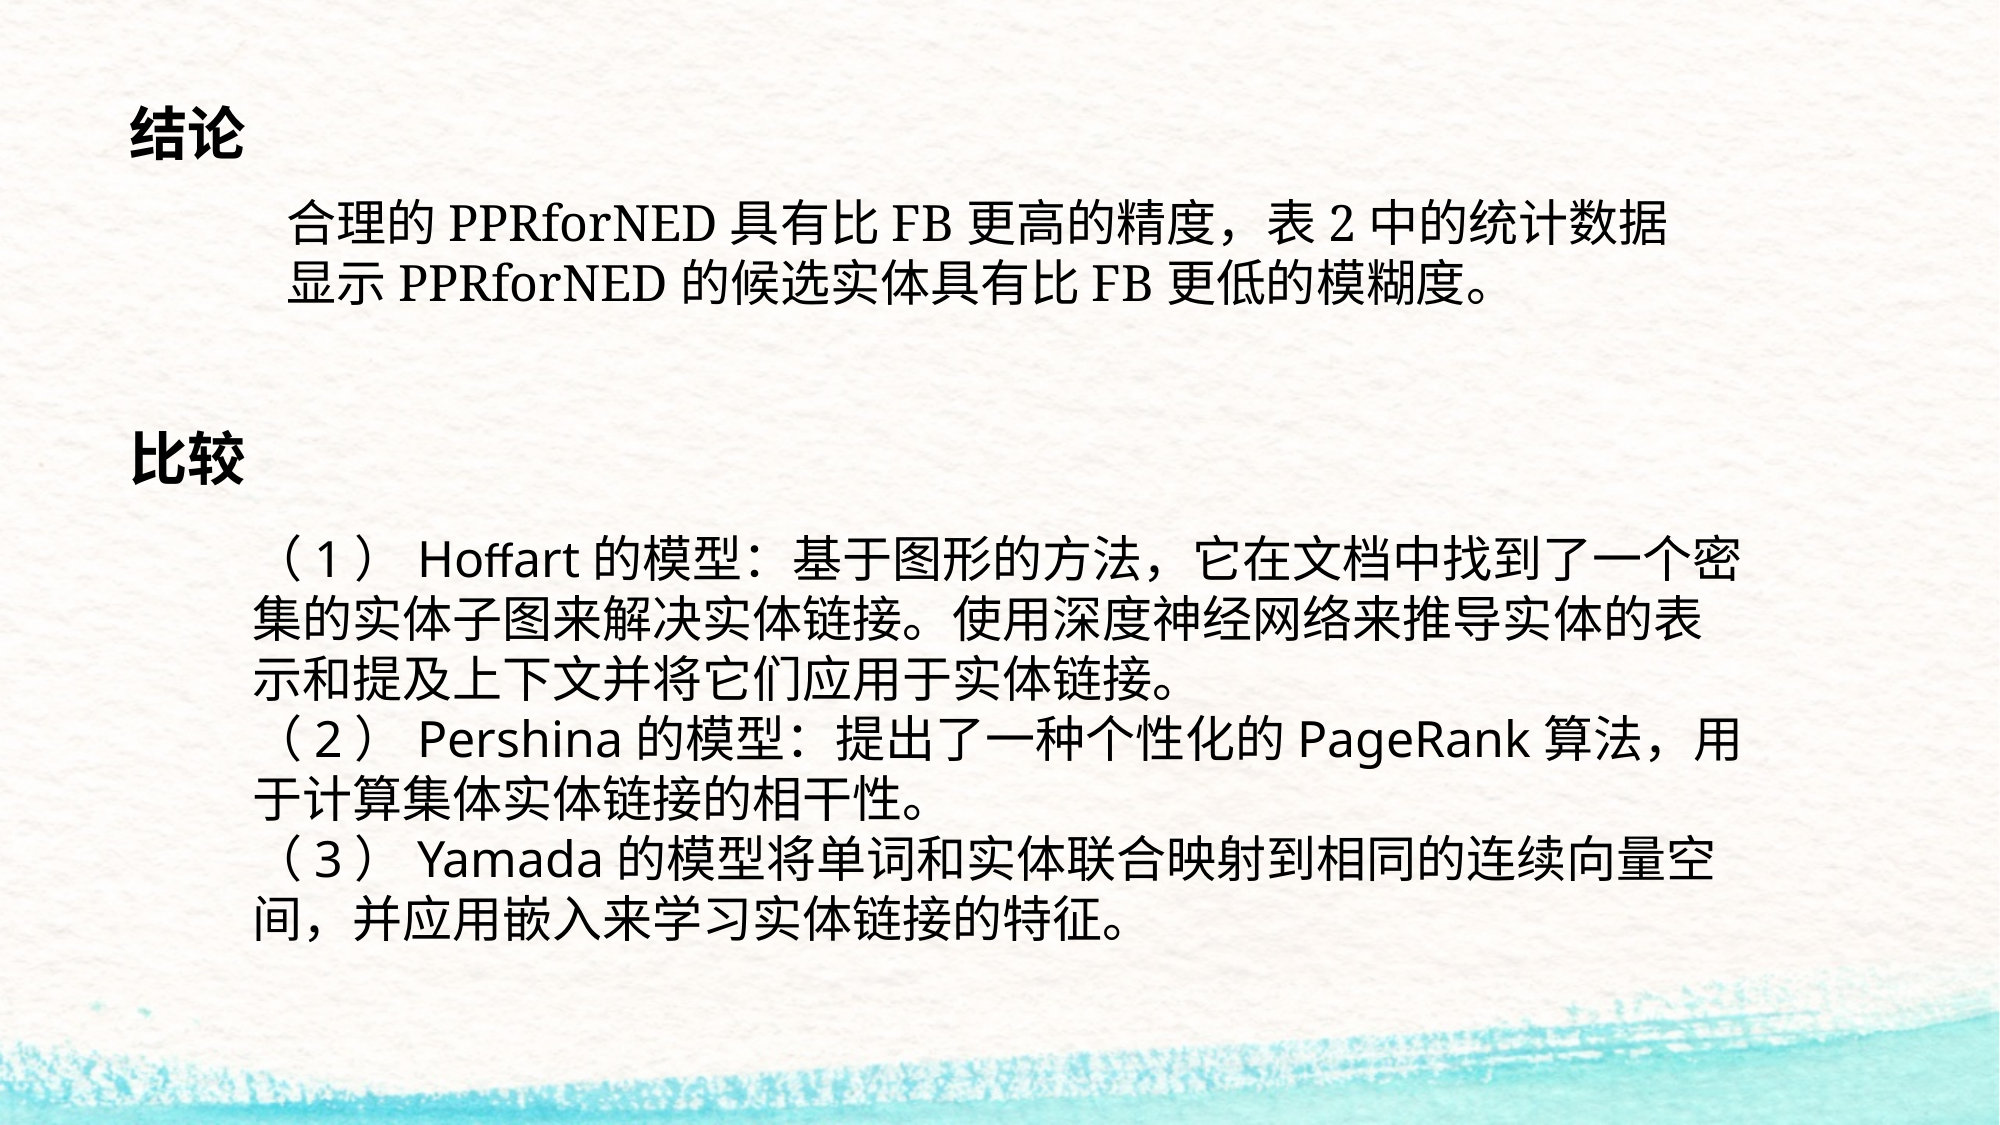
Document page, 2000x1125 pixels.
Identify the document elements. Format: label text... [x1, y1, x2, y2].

text_box （1）Hoffart的模型：基于图形的方法，它在文档中找到了一个密集的实体子图来解决实体链接。使用深度神经网络来推导实体的表示和提及上下文并将它们应用于实体链接。 （2）Pershina的模型：提出了一种个性化的PageRank算法，用于计算集体实体链接的相干性。 （3）Yamada的模型将单词和实体联合映射到相同的连续向量空间，并应用嵌入来学习实体链接的特征。 [237, 519, 1762, 955]
text_box 合理的PPRforNED具有比FB更高的精度，表2中的统计数据显示PPRforNED的候选实体具有比FB更低的模糊度。 [271, 184, 1728, 320]
text_box 结论 [114, 90, 261, 175]
picture [0, 0, 2000, 1125]
text_box 比较 [114, 414, 261, 500]
